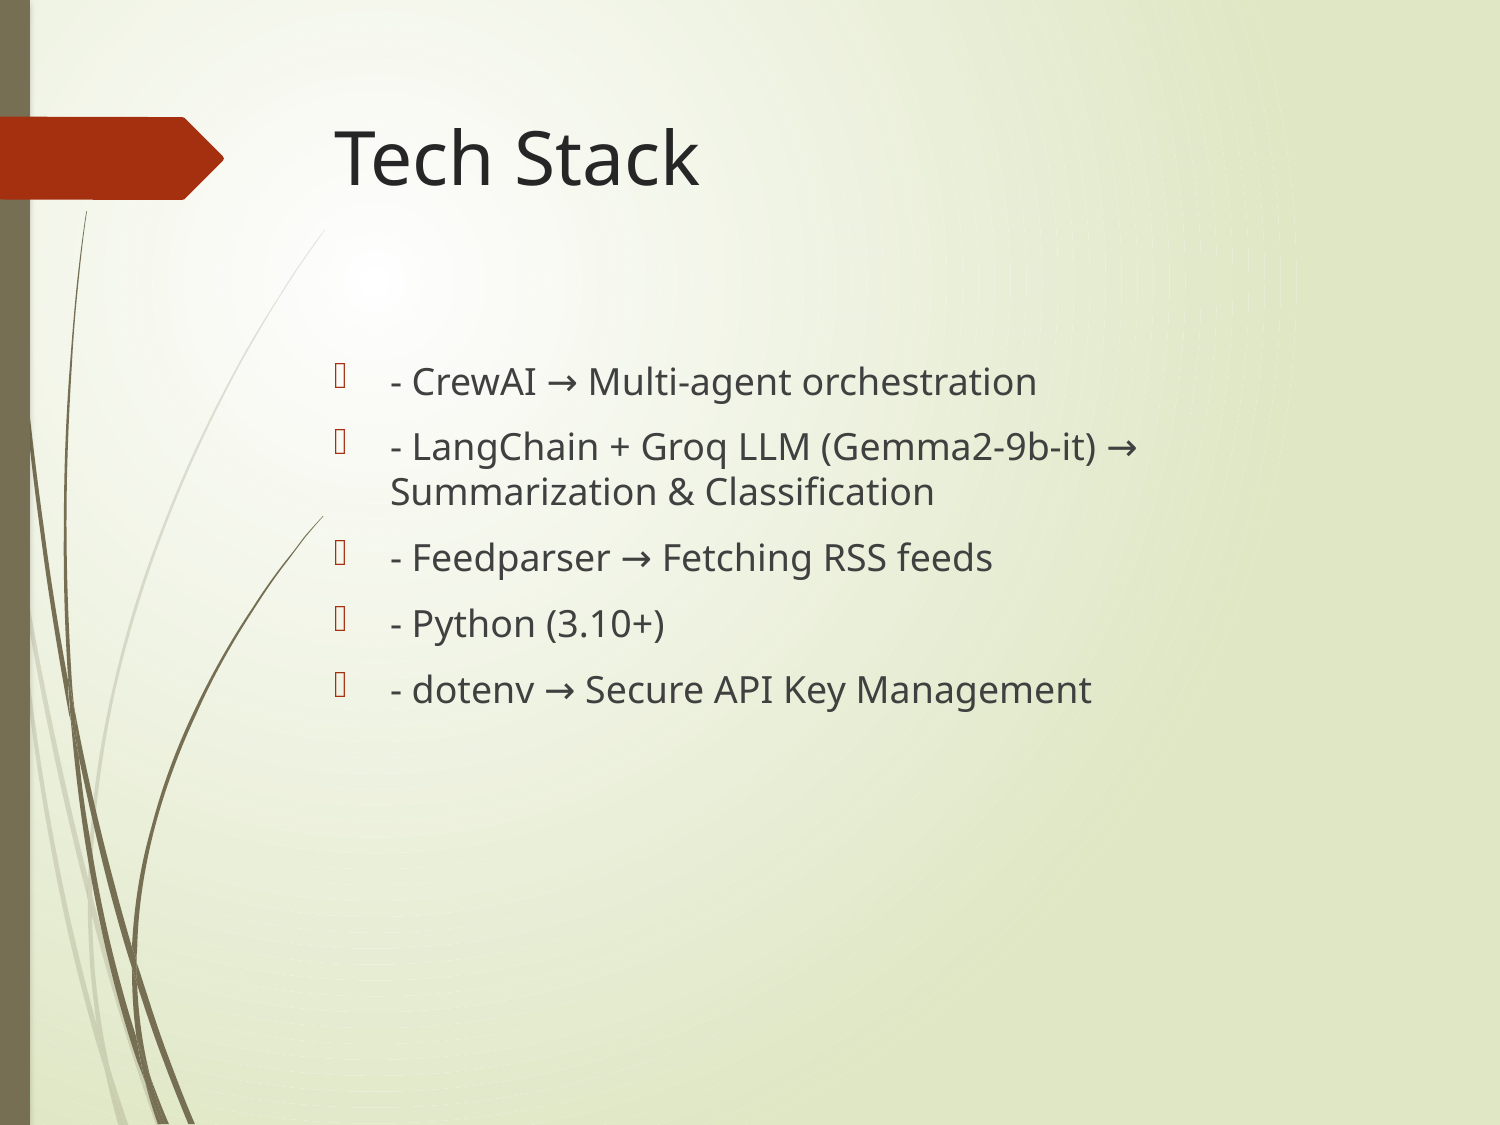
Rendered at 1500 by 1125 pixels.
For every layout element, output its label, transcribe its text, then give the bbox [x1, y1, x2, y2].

list - CrewAI → Multi-agent orchestration - LangChain + Groq LLM (Gemma2-9b-it) → Summarization & Classification - Feedparser → Fetching RSS feeds - Python (3.10+) - dotenv → Secure API Key Management [318, 350, 1400, 970]
title Tech Stack [319, 102, 1400, 313]
